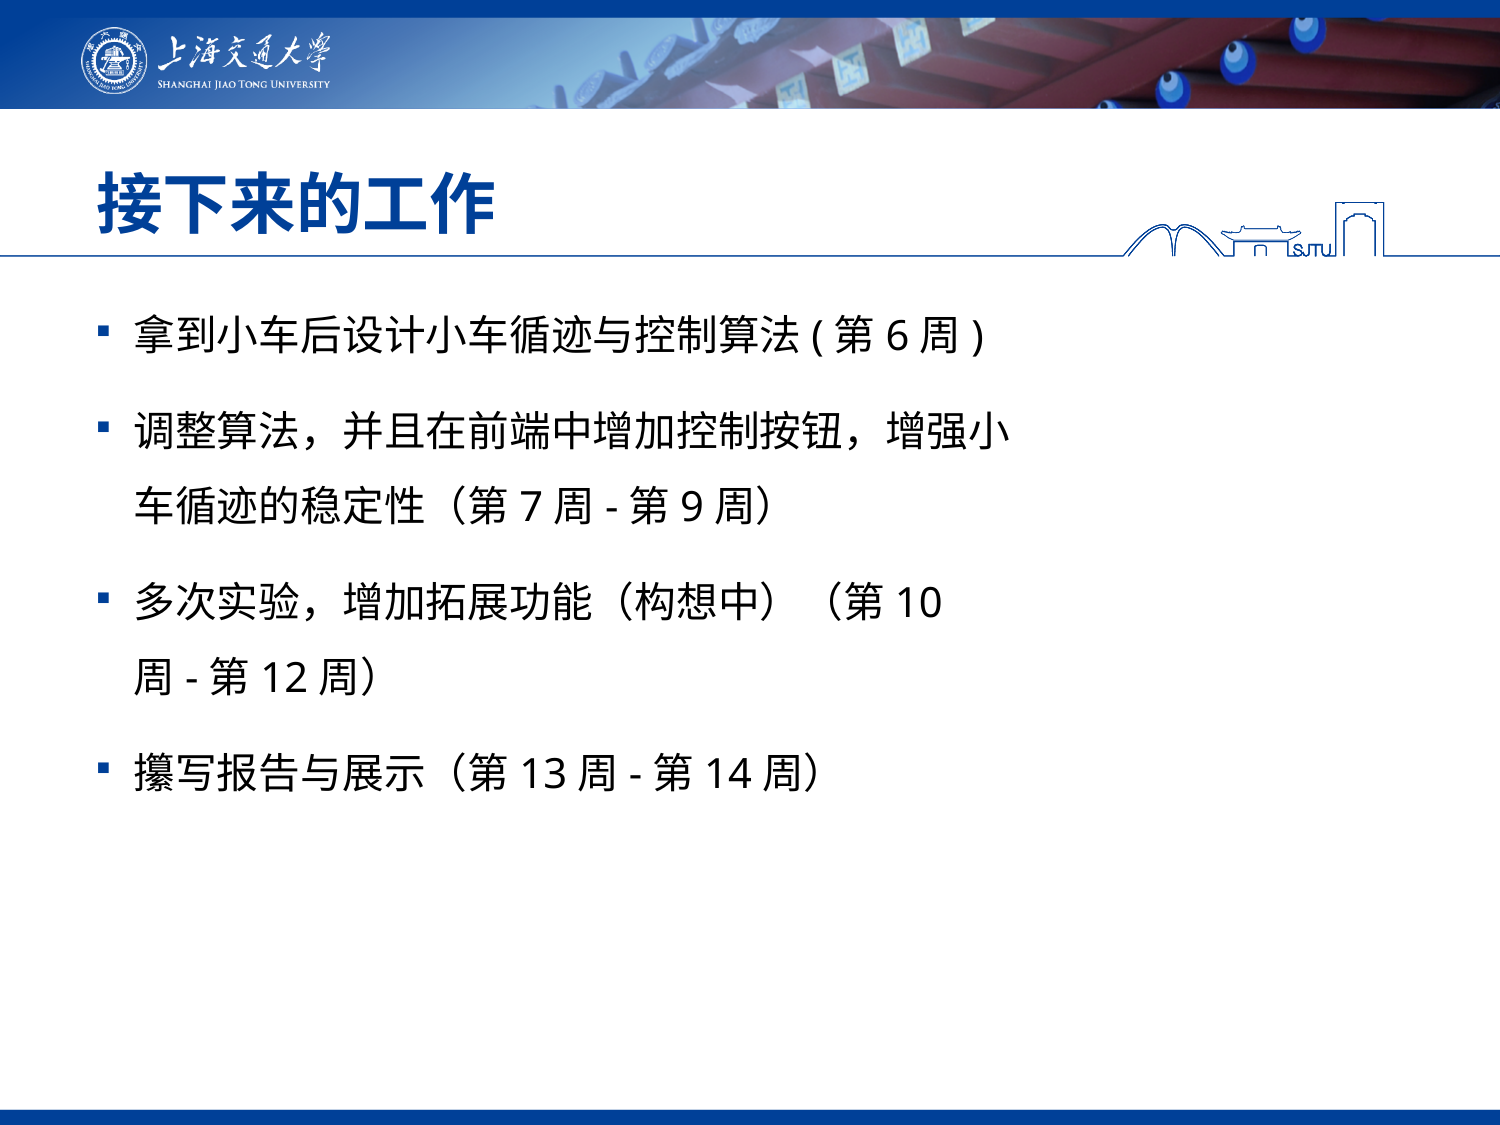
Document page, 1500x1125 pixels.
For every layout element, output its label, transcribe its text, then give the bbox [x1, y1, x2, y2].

picture [0, 18, 1500, 109]
list 拿到小车后设计小车循迹与控制算法(第6周) 调整算法，并且在前端中增加控制按钮，增强小车循迹的稳定性（第7周-第9周） 多次实验，增加拓展功能（构想中）（第10周-第12周） 攥写报告与展示（第13周-第14周） [81, 276, 1027, 1084]
title 接下来的工作 [81, 159, 1455, 254]
